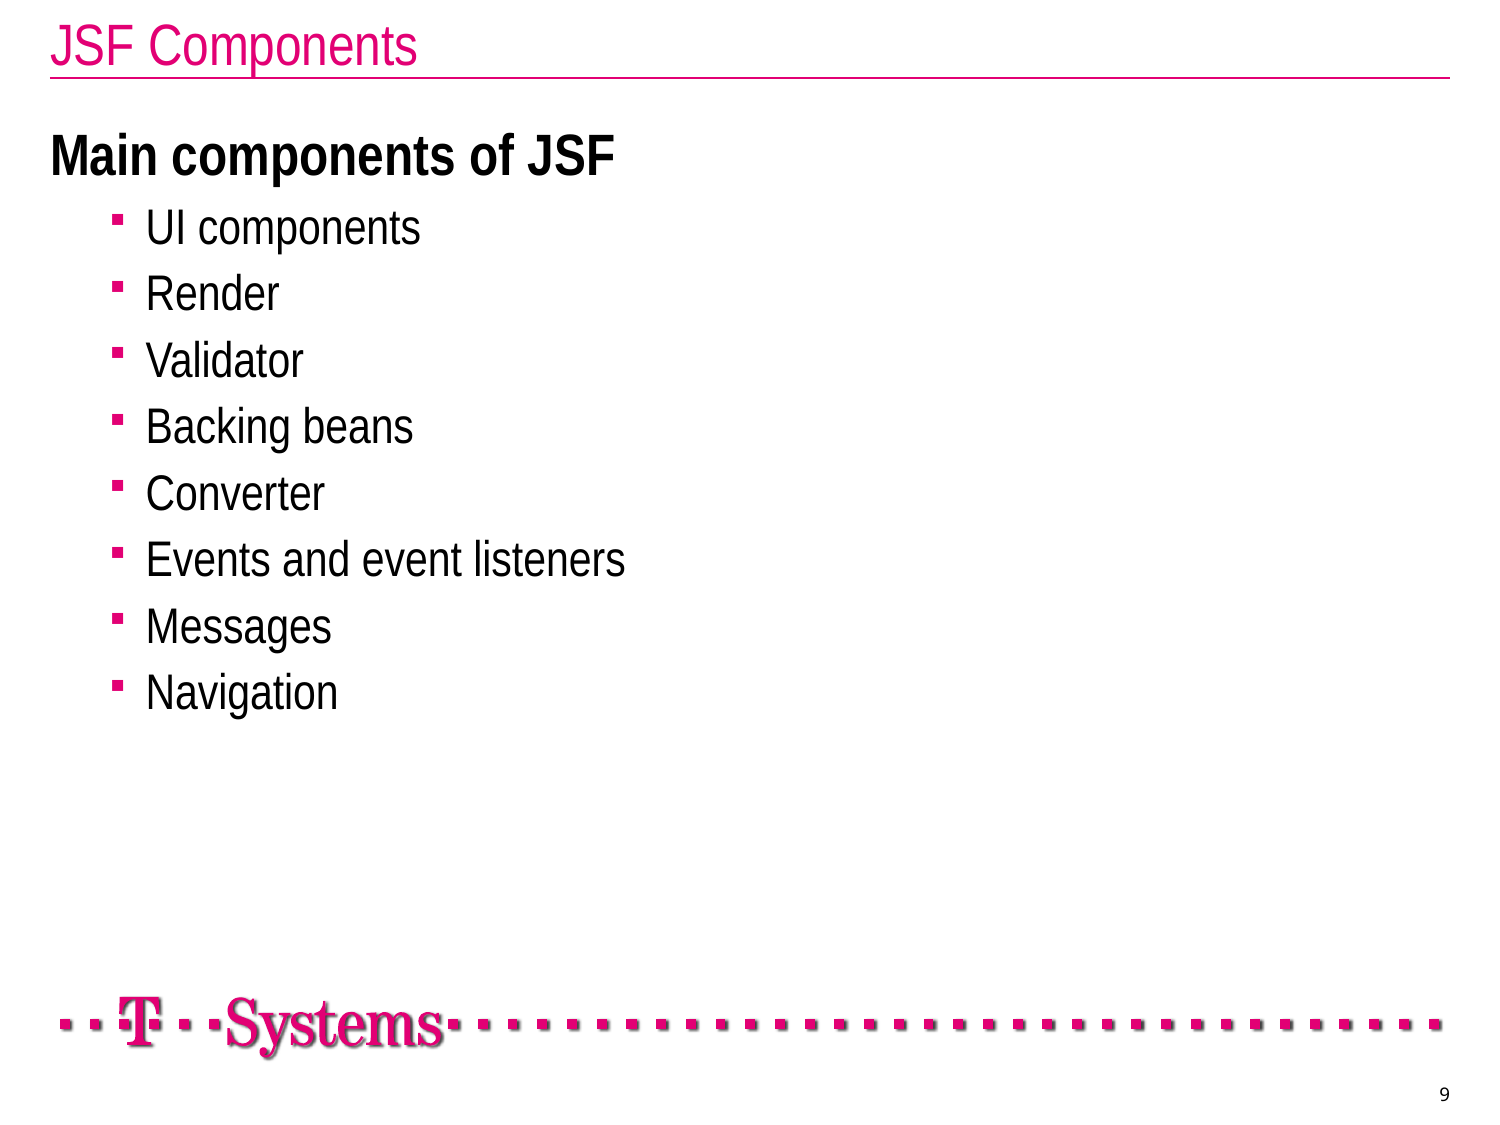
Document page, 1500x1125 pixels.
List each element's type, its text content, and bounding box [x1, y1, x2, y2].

slide_number 9 [1361, 1082, 1451, 1107]
title JSF Components [50, 14, 1450, 91]
list Main components of JSF UI components Render Validator Backing beans Converter Events and event listeners Messages Navigation [50, 125, 1450, 988]
